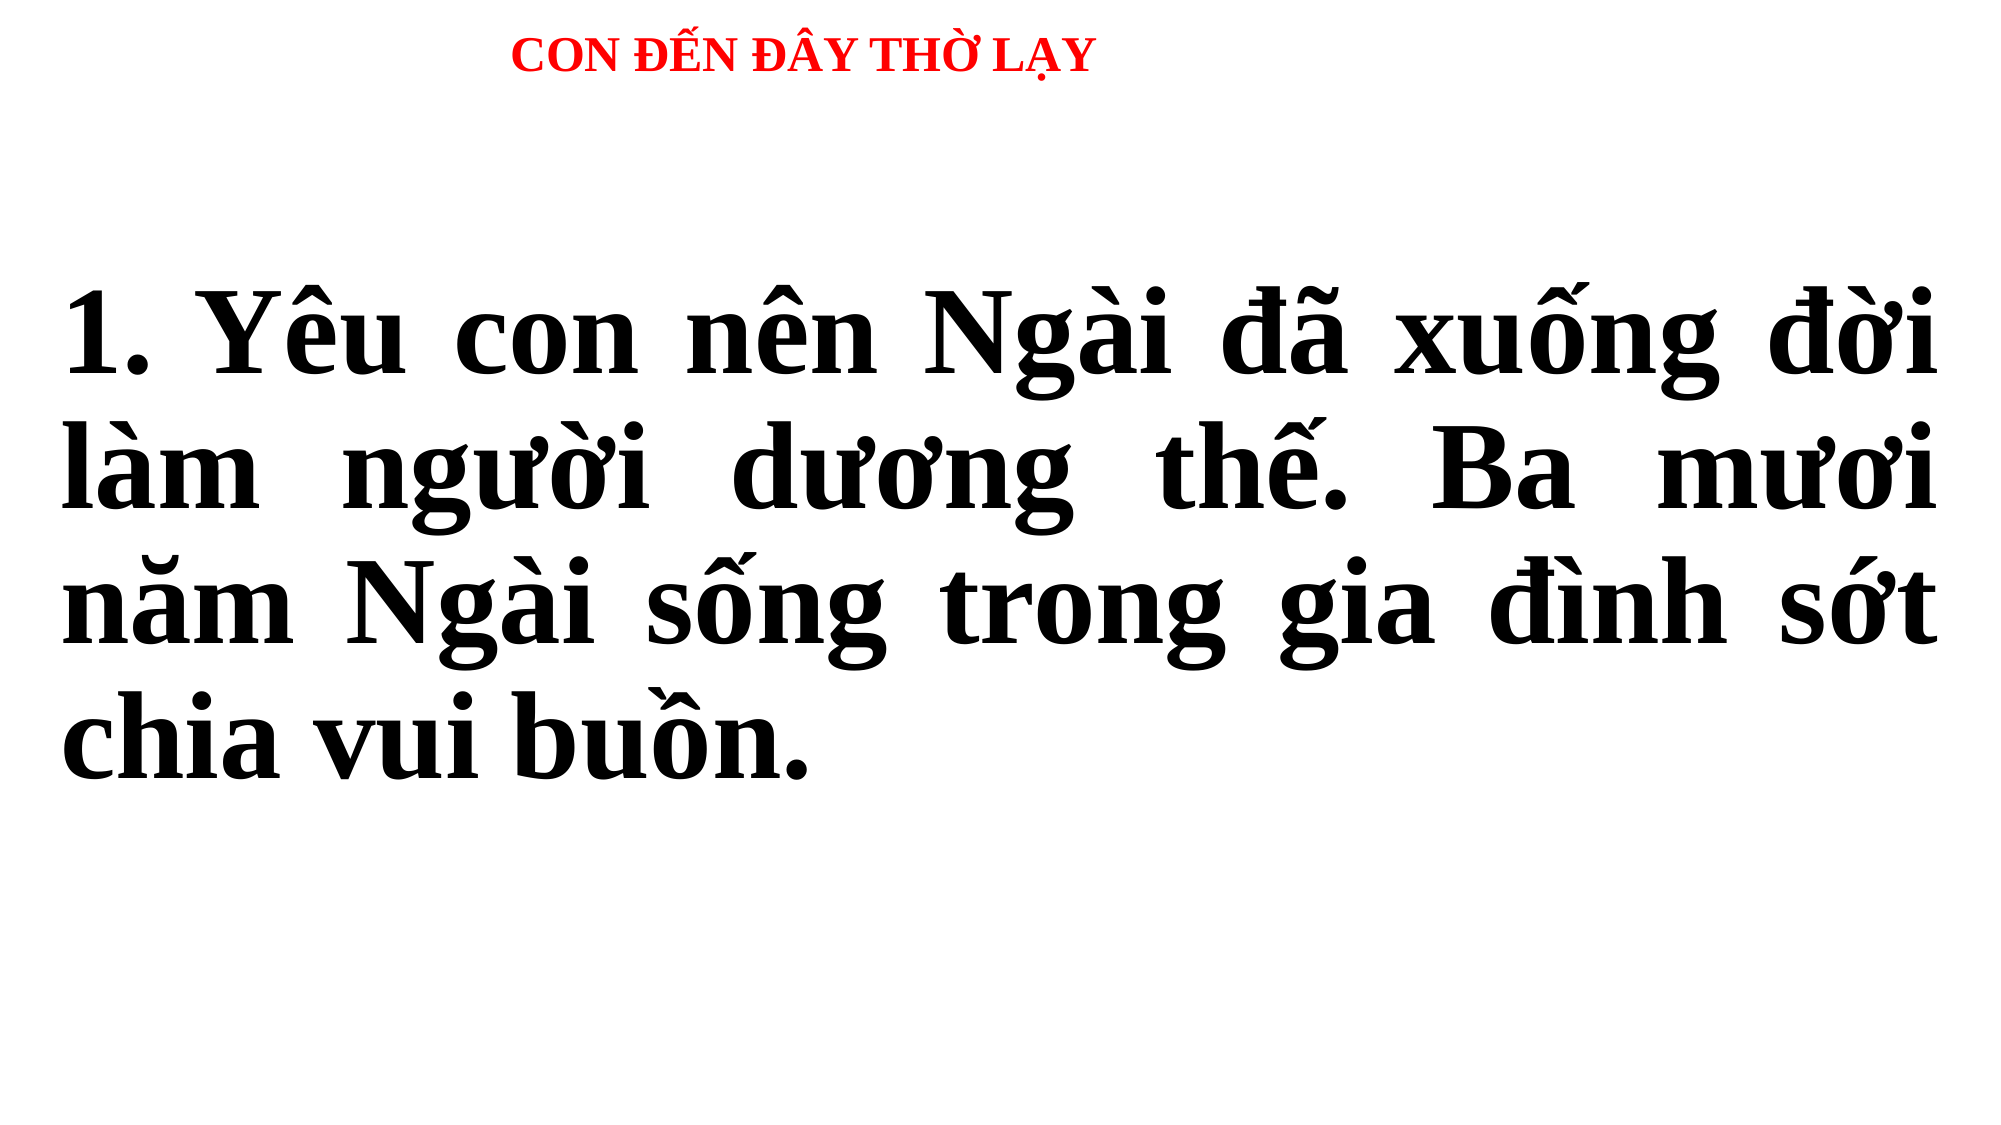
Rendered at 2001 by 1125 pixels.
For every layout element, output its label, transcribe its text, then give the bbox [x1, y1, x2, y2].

subtitle 1. Yêu con nên Ngài đã xuống đời làm người dương thế. Ba mươi năm Ngài sống trong gia đình sớt chia vui buồn. [45, 257, 1955, 1125]
title CON ĐẾN ĐÂY THỜ LẠY [45, 2, 1955, 90]
